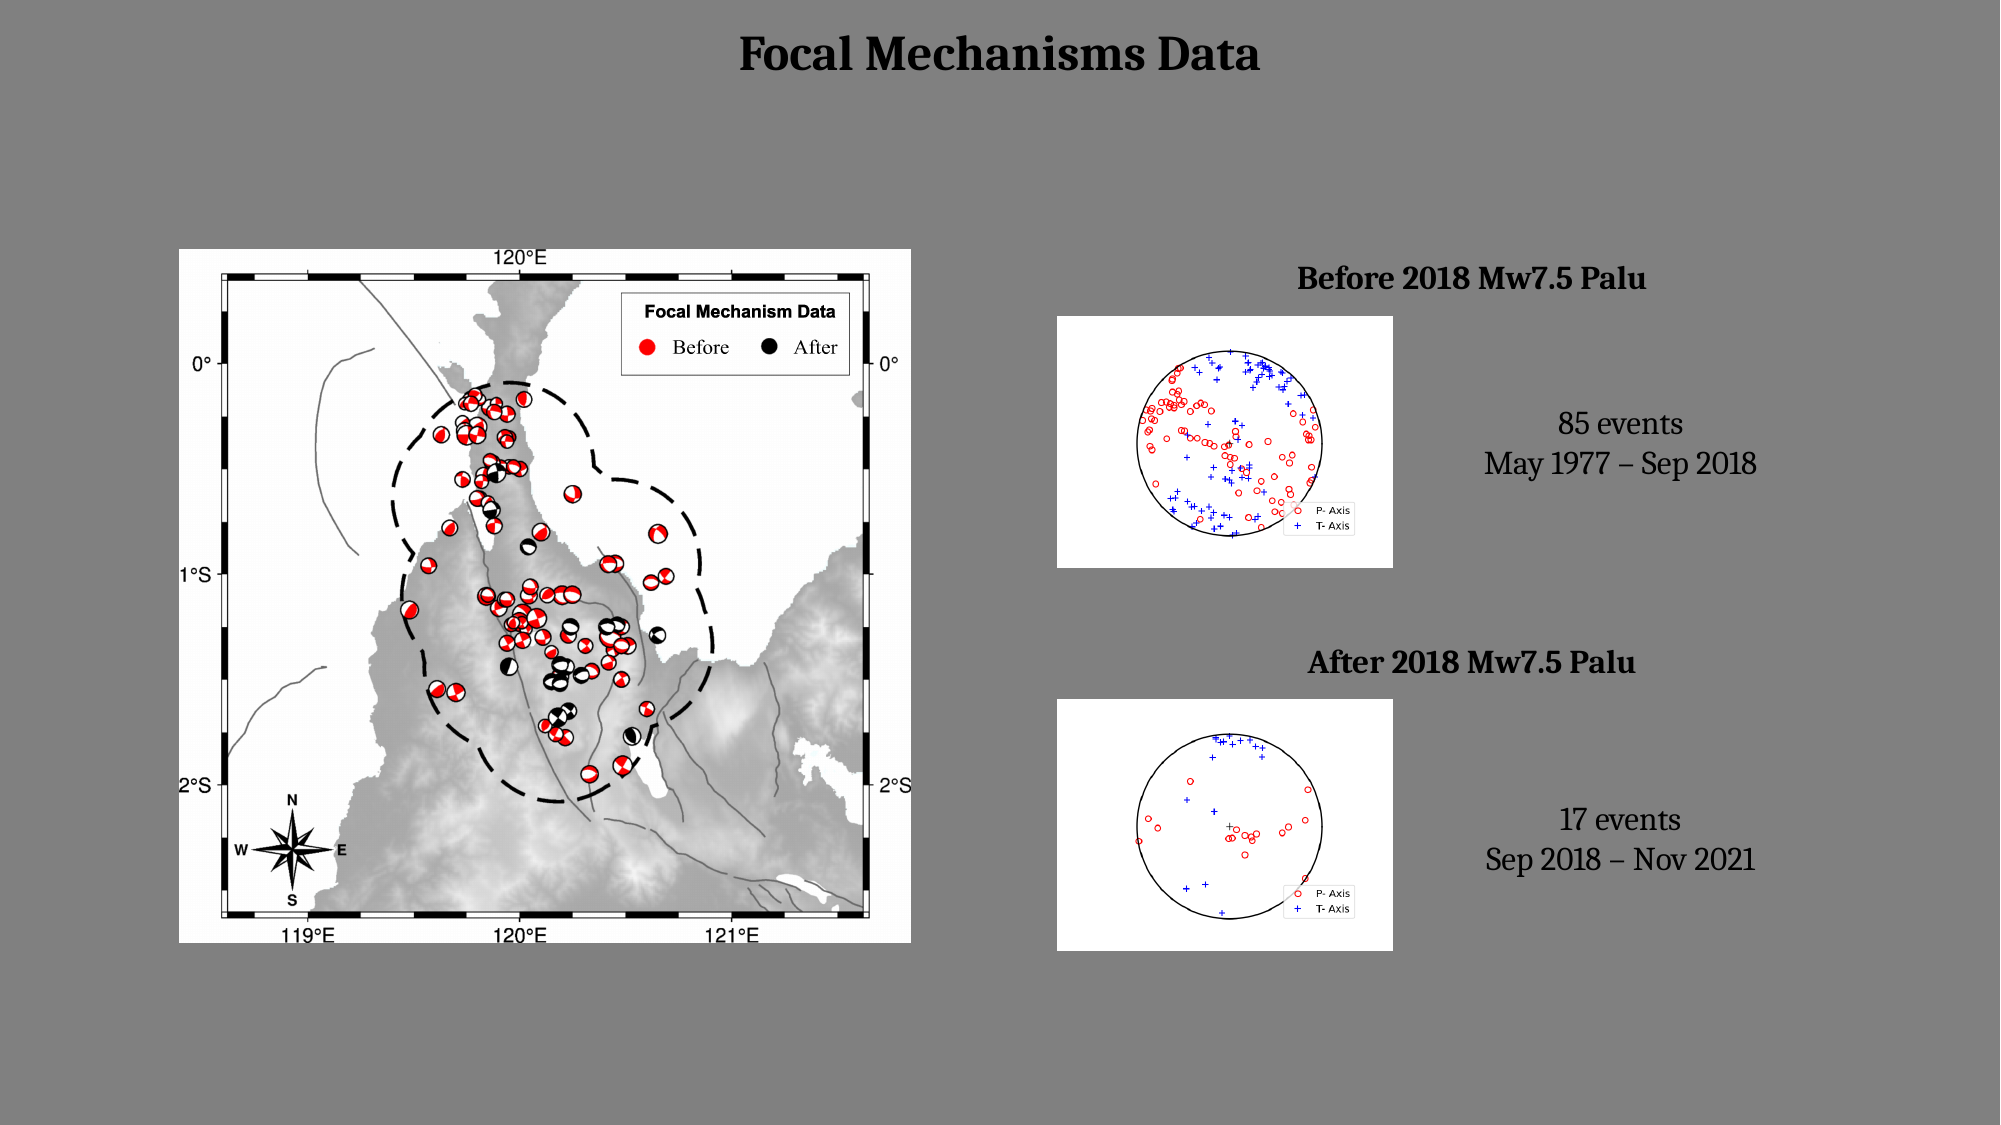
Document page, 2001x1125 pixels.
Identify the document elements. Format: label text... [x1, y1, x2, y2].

picture [1057, 316, 1393, 568]
text_box Before 2018 Mw7.5 Palu [1157, 249, 1788, 304]
picture [1057, 699, 1393, 951]
picture [179, 249, 911, 943]
text_box After 2018 Mw7.5 Palu [1157, 632, 1788, 688]
text_box Focal Mechanisms Data [499, 13, 1501, 88]
text_box 17 events Sep 2018 – Nov 2021 [1393, 789, 1936, 885]
text_box 85 events May 1977 – Sep 2018 [1393, 393, 1936, 489]
